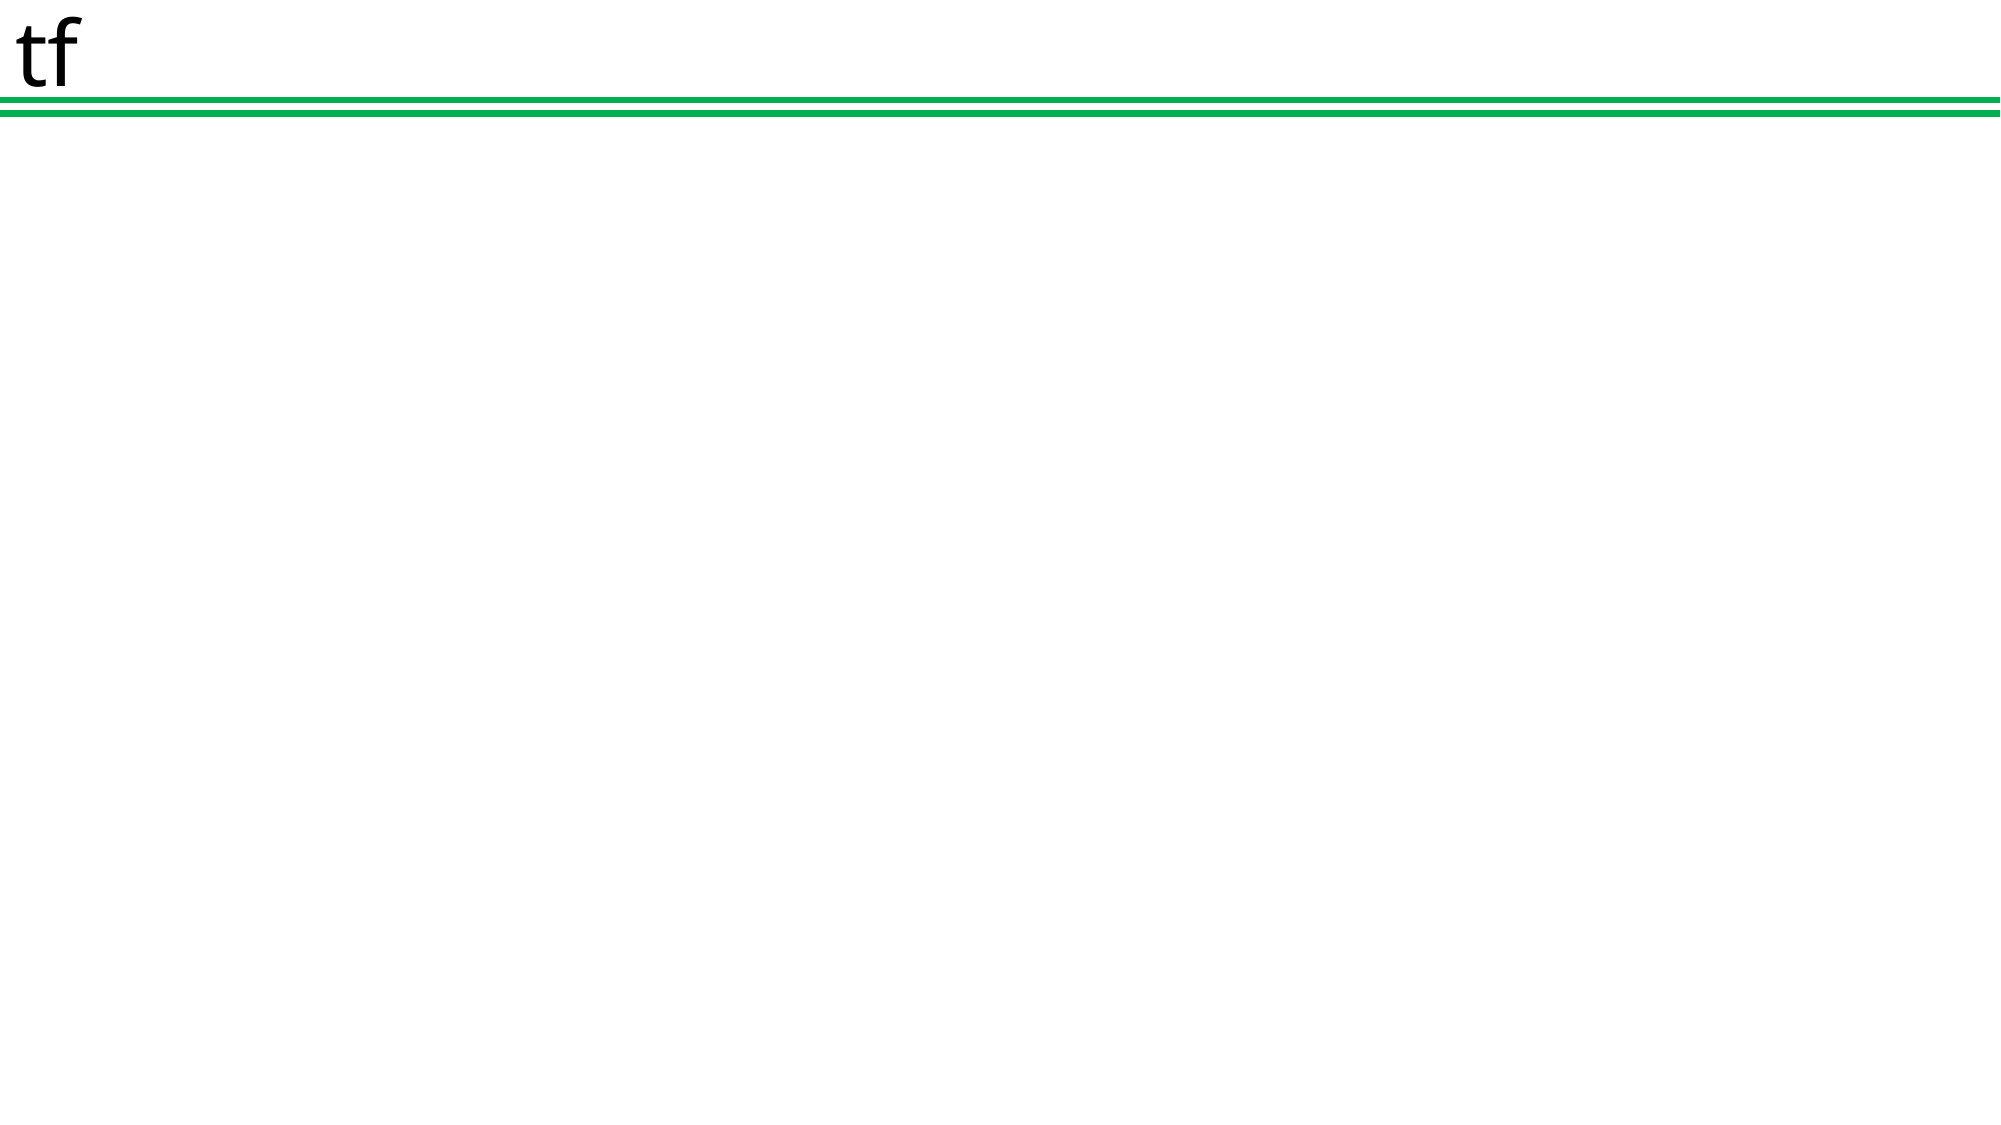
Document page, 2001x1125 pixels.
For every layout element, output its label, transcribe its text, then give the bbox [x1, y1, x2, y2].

title tf [0, 0, 2000, 114]
